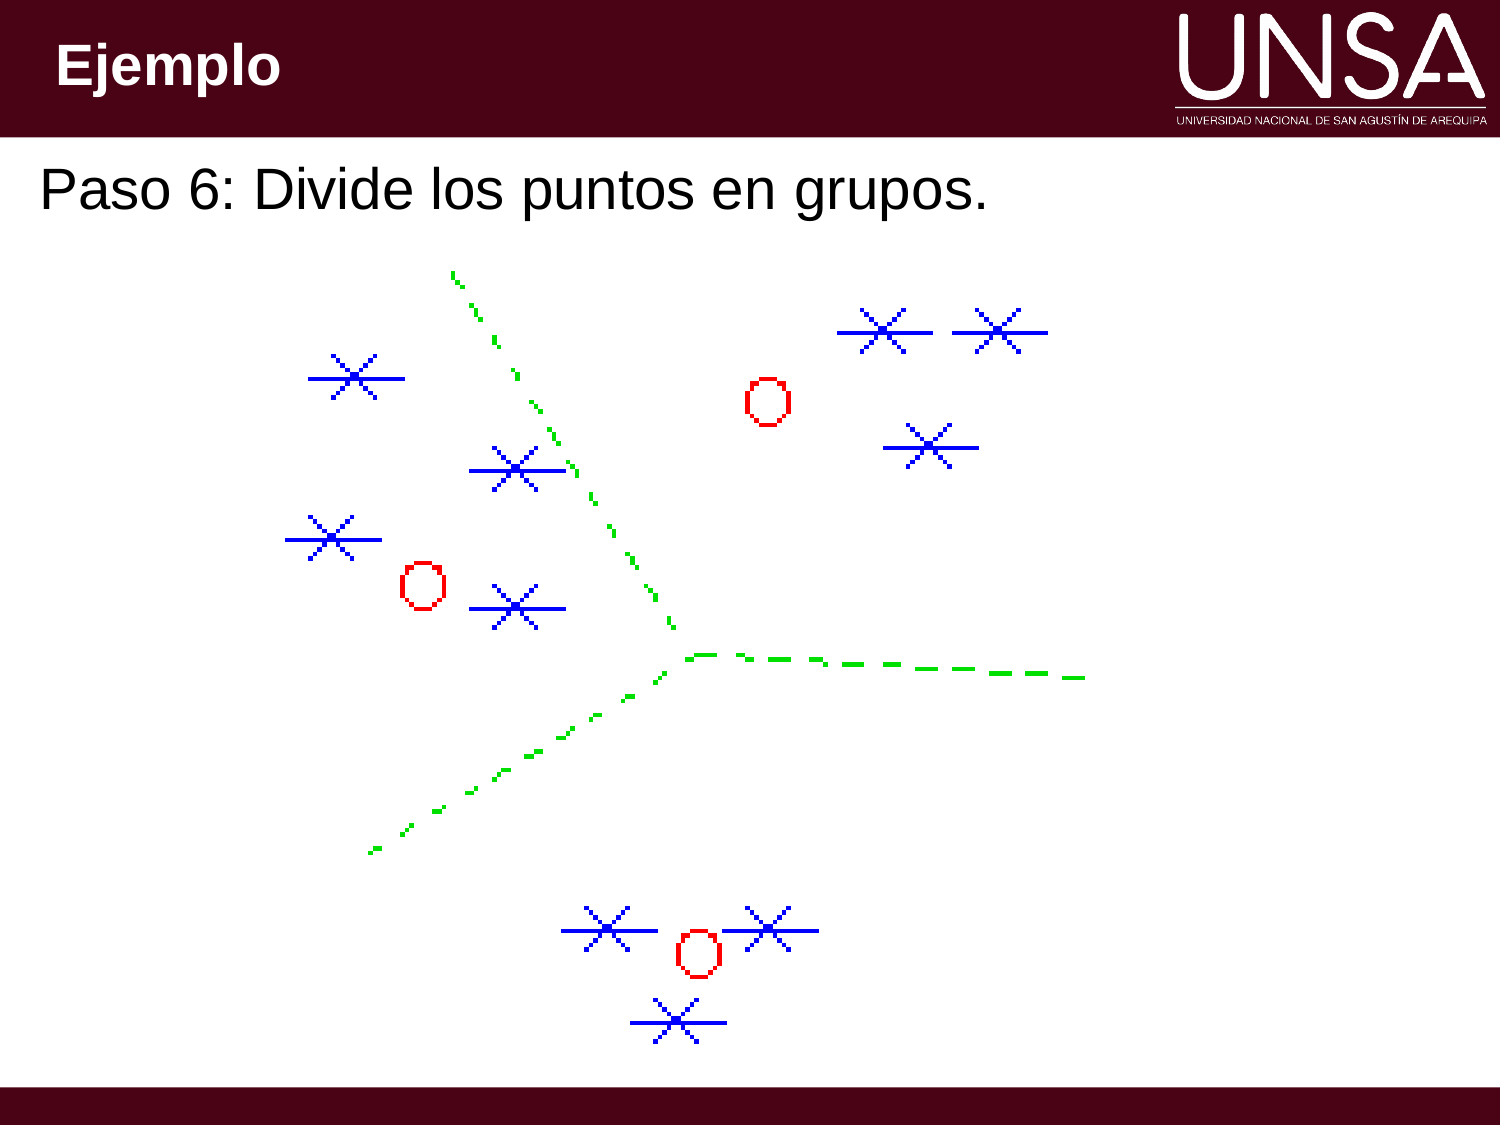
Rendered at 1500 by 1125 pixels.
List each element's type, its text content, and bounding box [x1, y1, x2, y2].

picture [1175, 12, 1487, 125]
text_box [249, 230, 1150, 1072]
title Ejemplo [53, 25, 285, 148]
text_box Paso 6: Divide los puntos en grupos. [37, 148, 994, 221]
